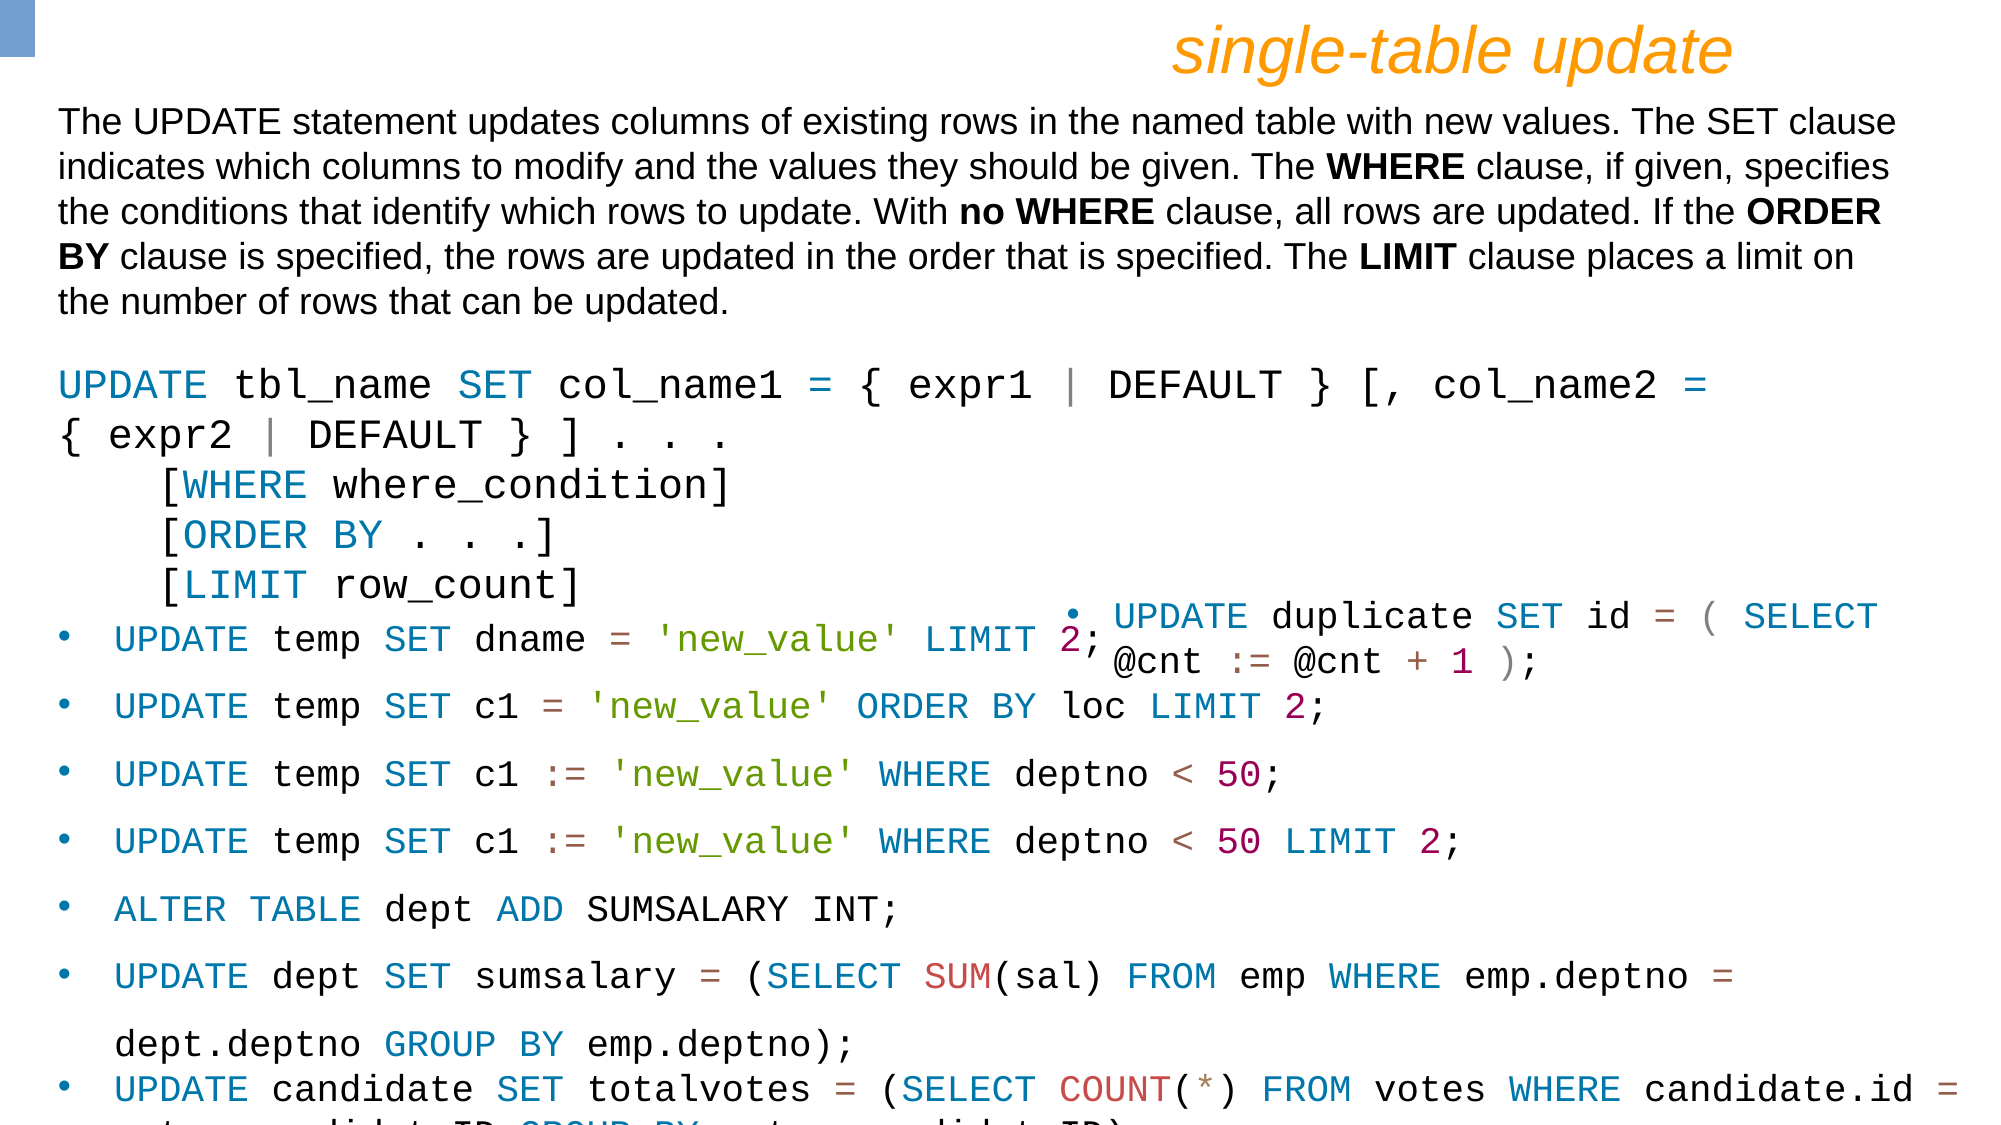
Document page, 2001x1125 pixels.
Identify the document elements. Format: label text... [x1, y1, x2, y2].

text_box single-table update [249, 0, 1750, 89]
text_box UPDATE duplicate SET id = ( SELECT @cnt := @cnt + 1 ); [1051, 583, 1985, 689]
text_box UPDATE temp SET dname = 'new_value' LIMIT 2; UPDATE temp SET c1 = 'new_value' ORDER BY loc LIMIT 2; UPDATE temp SET c1 := 'new_value' WHERE deptno < 50; UPDATE temp SET c1 := 'new_value' WHERE deptno < 50 LIMIT 2; ALTER TABLE dept ADD SUMSALARY INT; UPDATE dept SET sumsalary = (SELECT SUM(sal) FROM emp WHERE emp.deptno = dept.deptno GROUP BY emp.deptno); UPDATE candidate SET totalvotes = (SELECT COUNT(*) FROM votes WHERE candidate.id = votes.candidateID GROUP BY votes.candidateID); [43, 583, 1981, 1125]
text_box The UPDATE statement updates columns of existing rows in the named table with new values. The SET clause indicates which columns to modify and the values they should be given. The WHERE clause, if given, specifies the conditions that identify which rows to update. With no WHERE clause, all rows are updated. If the ORDER BY clause is specified, the rows are updated in the order that is specified. The LIMIT clause places a limit on the number of rows that can be updated. [43, 89, 1922, 330]
text_box UPDATE tbl_name SET col_name1 = { expr1 | DEFAULT } [, col_name2 = { expr2 | DEFAULT } ] . . . [WHERE where_condition] [ORDER BY . . .] [LIMIT row_count] [43, 349, 1804, 583]
